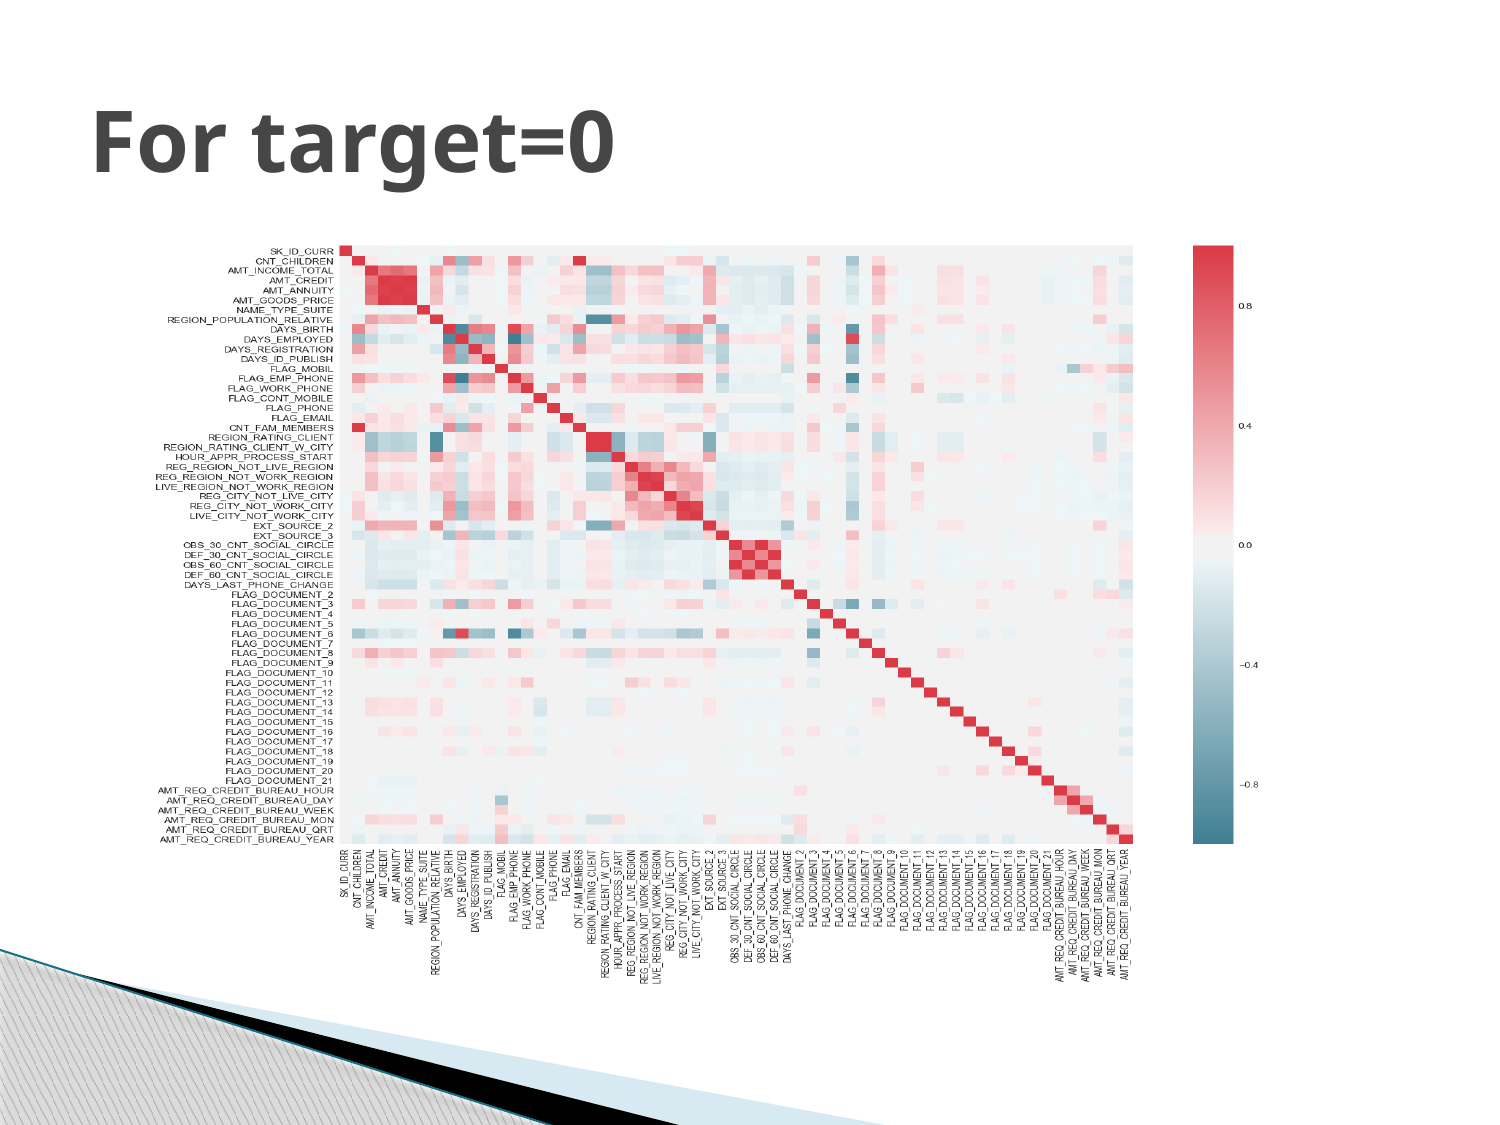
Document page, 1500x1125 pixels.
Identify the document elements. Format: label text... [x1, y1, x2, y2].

title For target=0 [75, 45, 1425, 233]
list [149, 242, 1263, 986]
